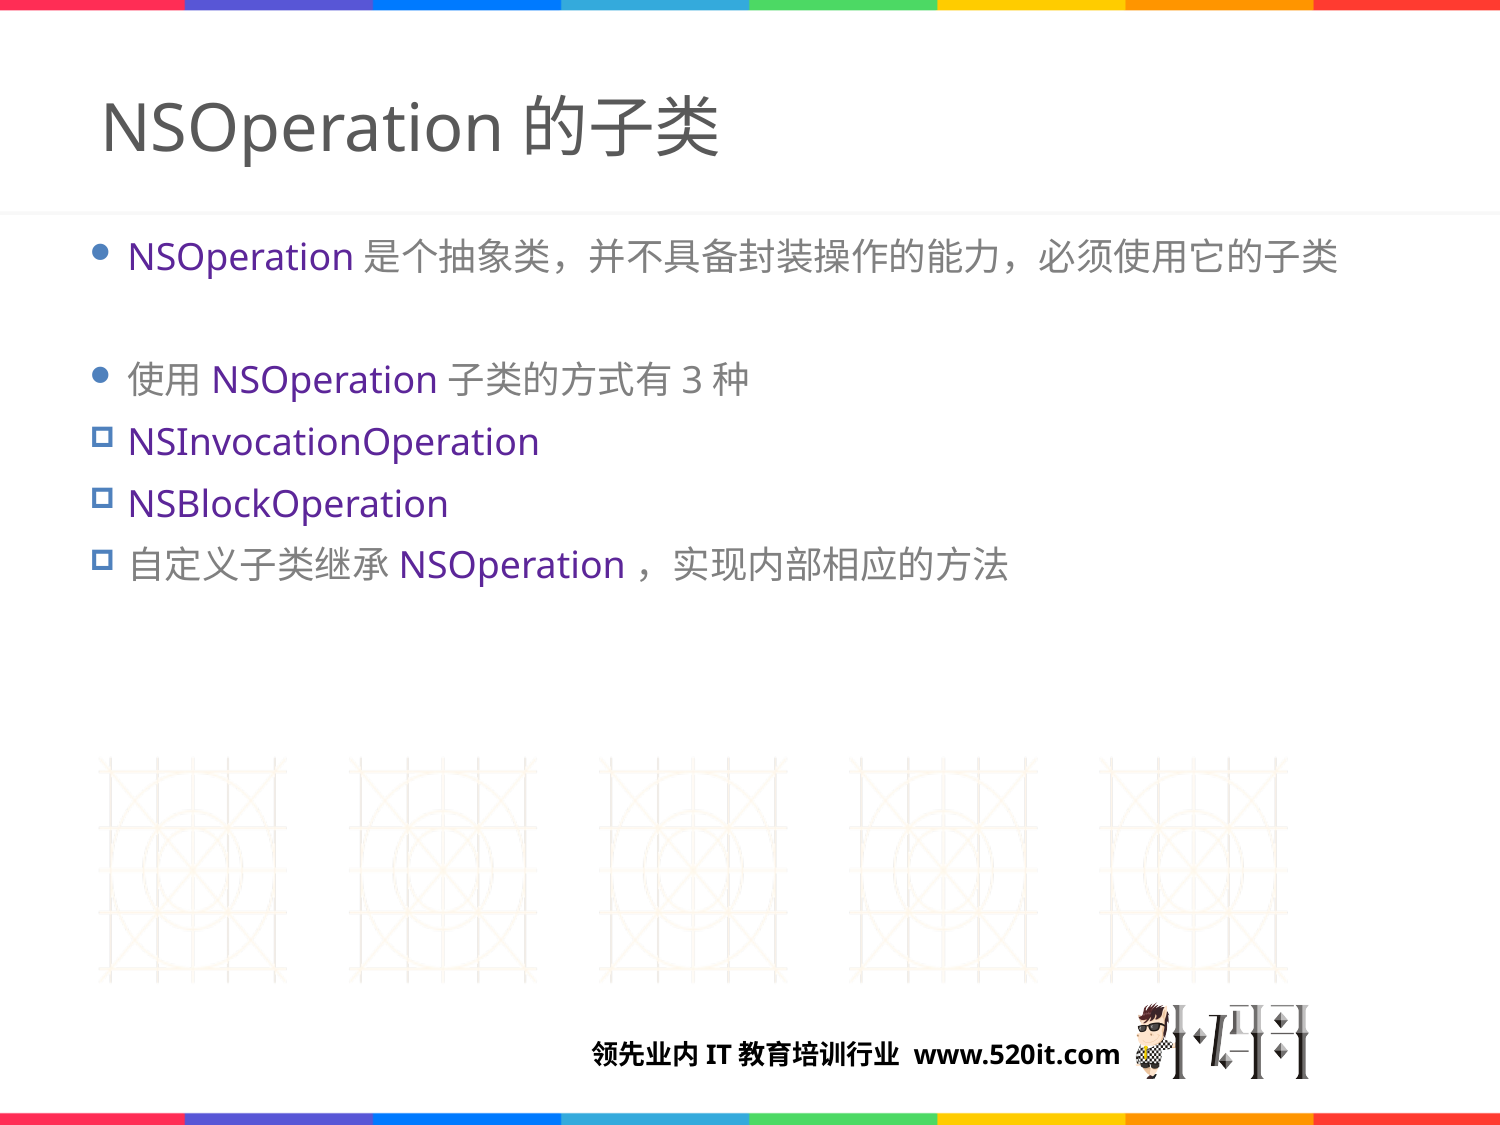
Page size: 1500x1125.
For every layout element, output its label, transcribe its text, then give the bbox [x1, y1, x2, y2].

list NSOperation是个抽象类，并不具备封装操作的能力，必须使用它的子类 使用NSOperation子类的方式有3种 NSInvocationOperation NSBlockOperation 自定义子类继承NSOperation，实现内部相应的方法 [75, 225, 1425, 1028]
picture [0, 215, 1500, 1125]
picture [0, 0, 1500, 211]
title NSOperation的子类 [85, 77, 1419, 214]
